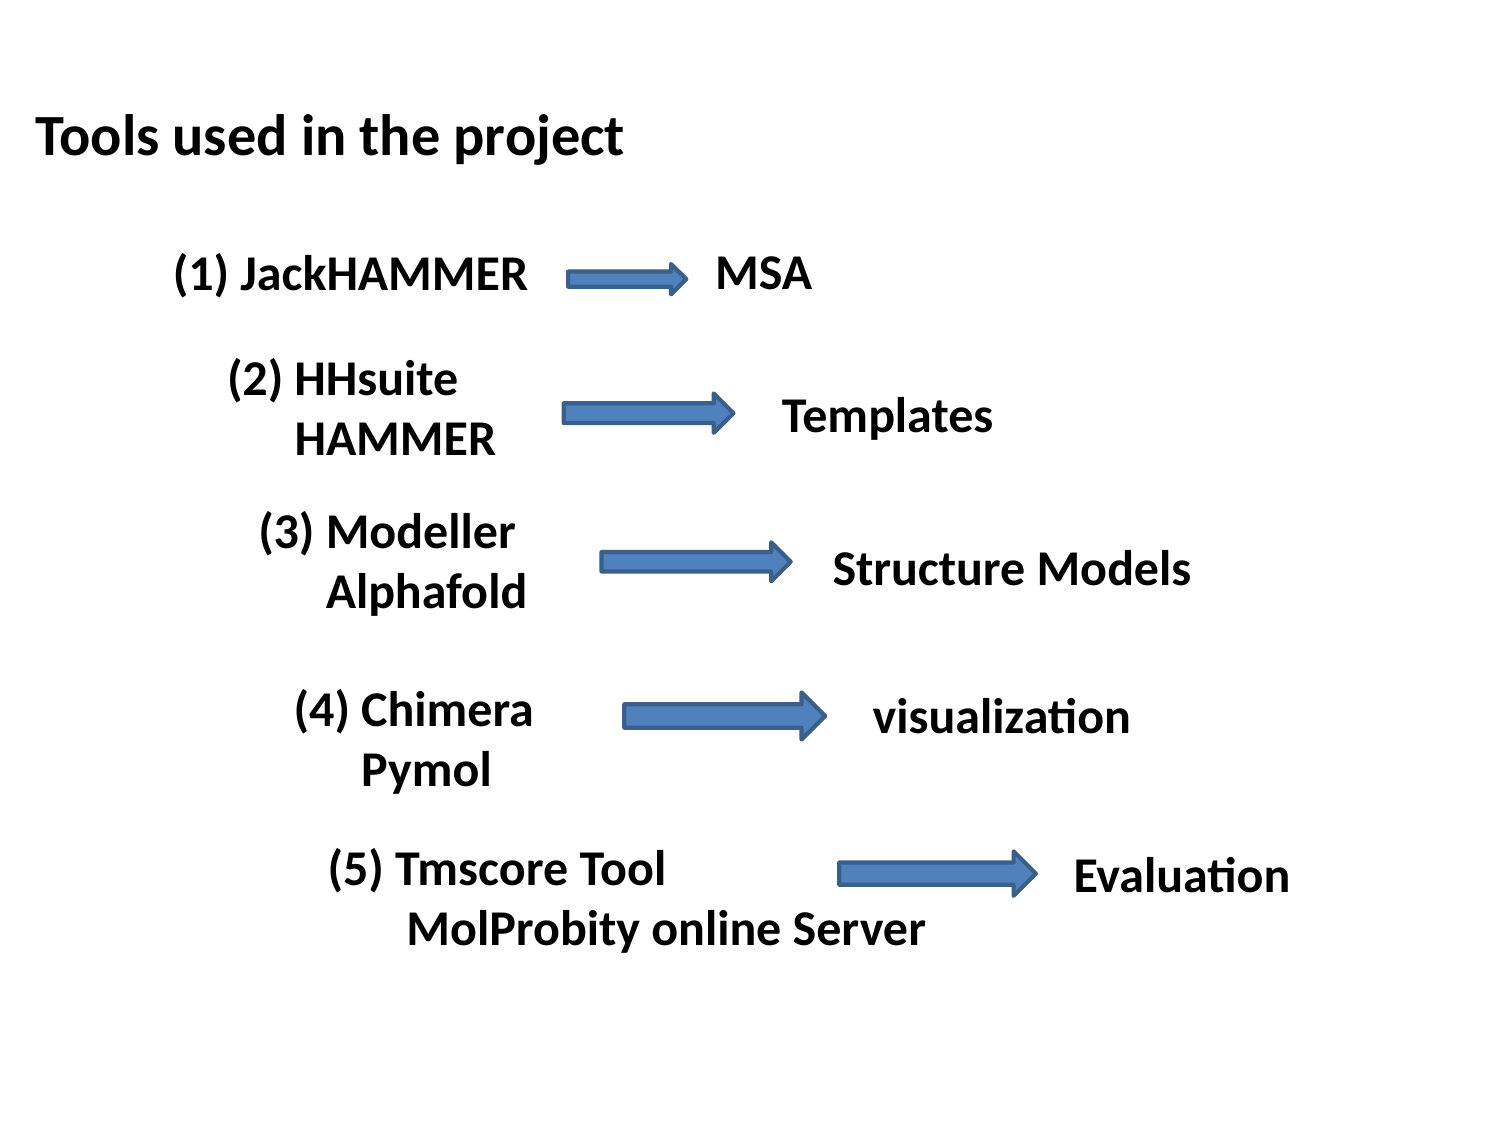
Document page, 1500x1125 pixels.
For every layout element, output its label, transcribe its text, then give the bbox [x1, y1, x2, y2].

text_box [599, 540, 793, 584]
text_box (2) HHsuite HAMMER [212, 338, 512, 473]
text_box [622, 690, 828, 742]
text_box (4) Chimera Pymol [278, 668, 550, 804]
text_box [837, 849, 1038, 898]
text_box (3) Modeller Alphafold [243, 491, 543, 627]
text_box (5) Tmscore Tool MolProbity online Server [312, 827, 942, 963]
text_box (1) JackHAMMER [158, 233, 567, 308]
text_box MSA [700, 231, 828, 307]
text_box [561, 391, 736, 435]
text_box Tools used in the project [21, 90, 641, 175]
text_box Evaluation [1058, 834, 1306, 910]
text_box visualization [857, 675, 1147, 751]
text_box Structure Models [817, 527, 1207, 603]
text_box Templates [767, 375, 1017, 451]
text_box [566, 262, 689, 297]
